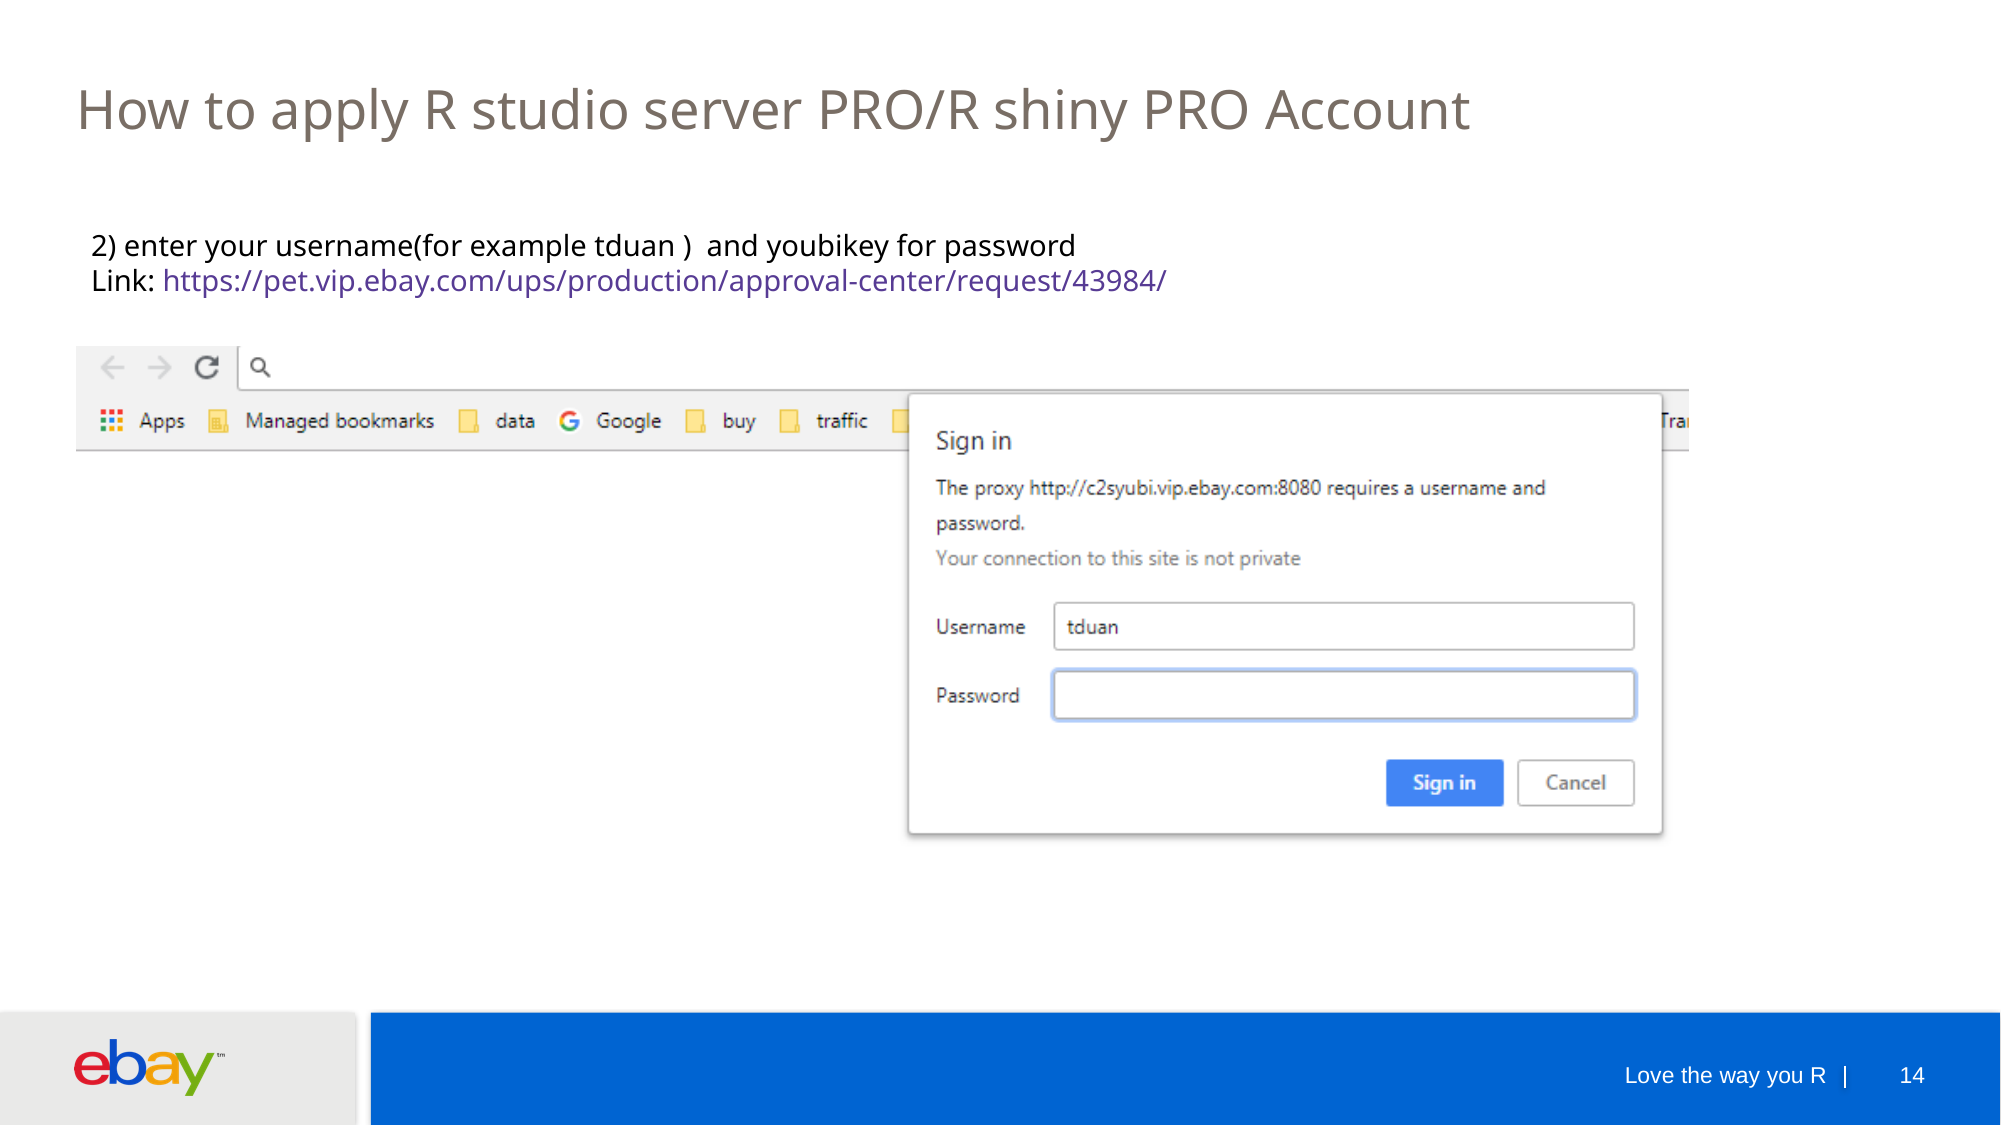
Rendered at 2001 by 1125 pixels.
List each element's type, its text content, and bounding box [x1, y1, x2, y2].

slide_number 14 [1845, 1046, 1925, 1088]
picture [74, 1039, 225, 1096]
footer Love the way you R [1094, 1045, 1827, 1088]
picture [75, 346, 1689, 863]
text_box 2) enter your username(for example tduan ) and youbikey for password Link: https://pet.vip.ebay.com/ups/production/approval-center/request/43984/ [75, 220, 2000, 310]
title How to apply R studio server PRO/R shiny PRO Account [76, 75, 1925, 220]
